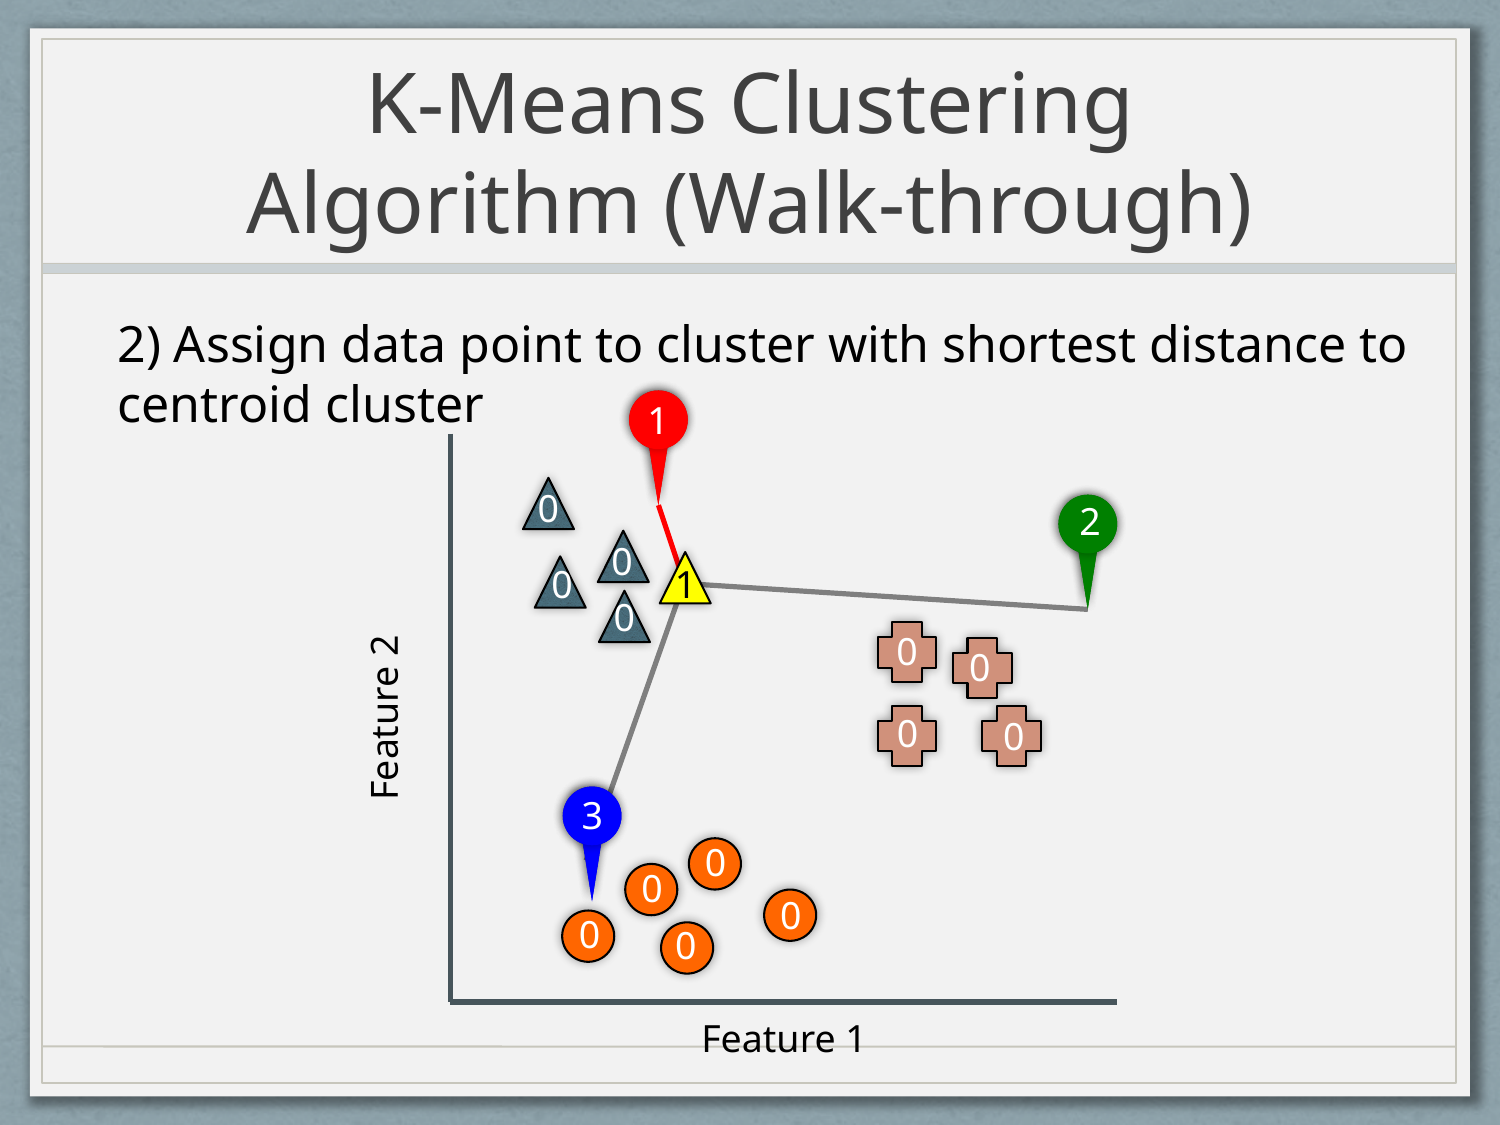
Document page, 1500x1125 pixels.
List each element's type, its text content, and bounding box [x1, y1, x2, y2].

title K-Means Clustering Algorithm (Walk-through) [147, 40, 1353, 260]
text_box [628, 389, 689, 506]
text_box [352, 432, 1118, 1101]
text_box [562, 786, 622, 902]
text_box 2) Assign data point to cluster with shortest distance to centroid cluster [102, 305, 1449, 441]
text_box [1057, 494, 1118, 611]
